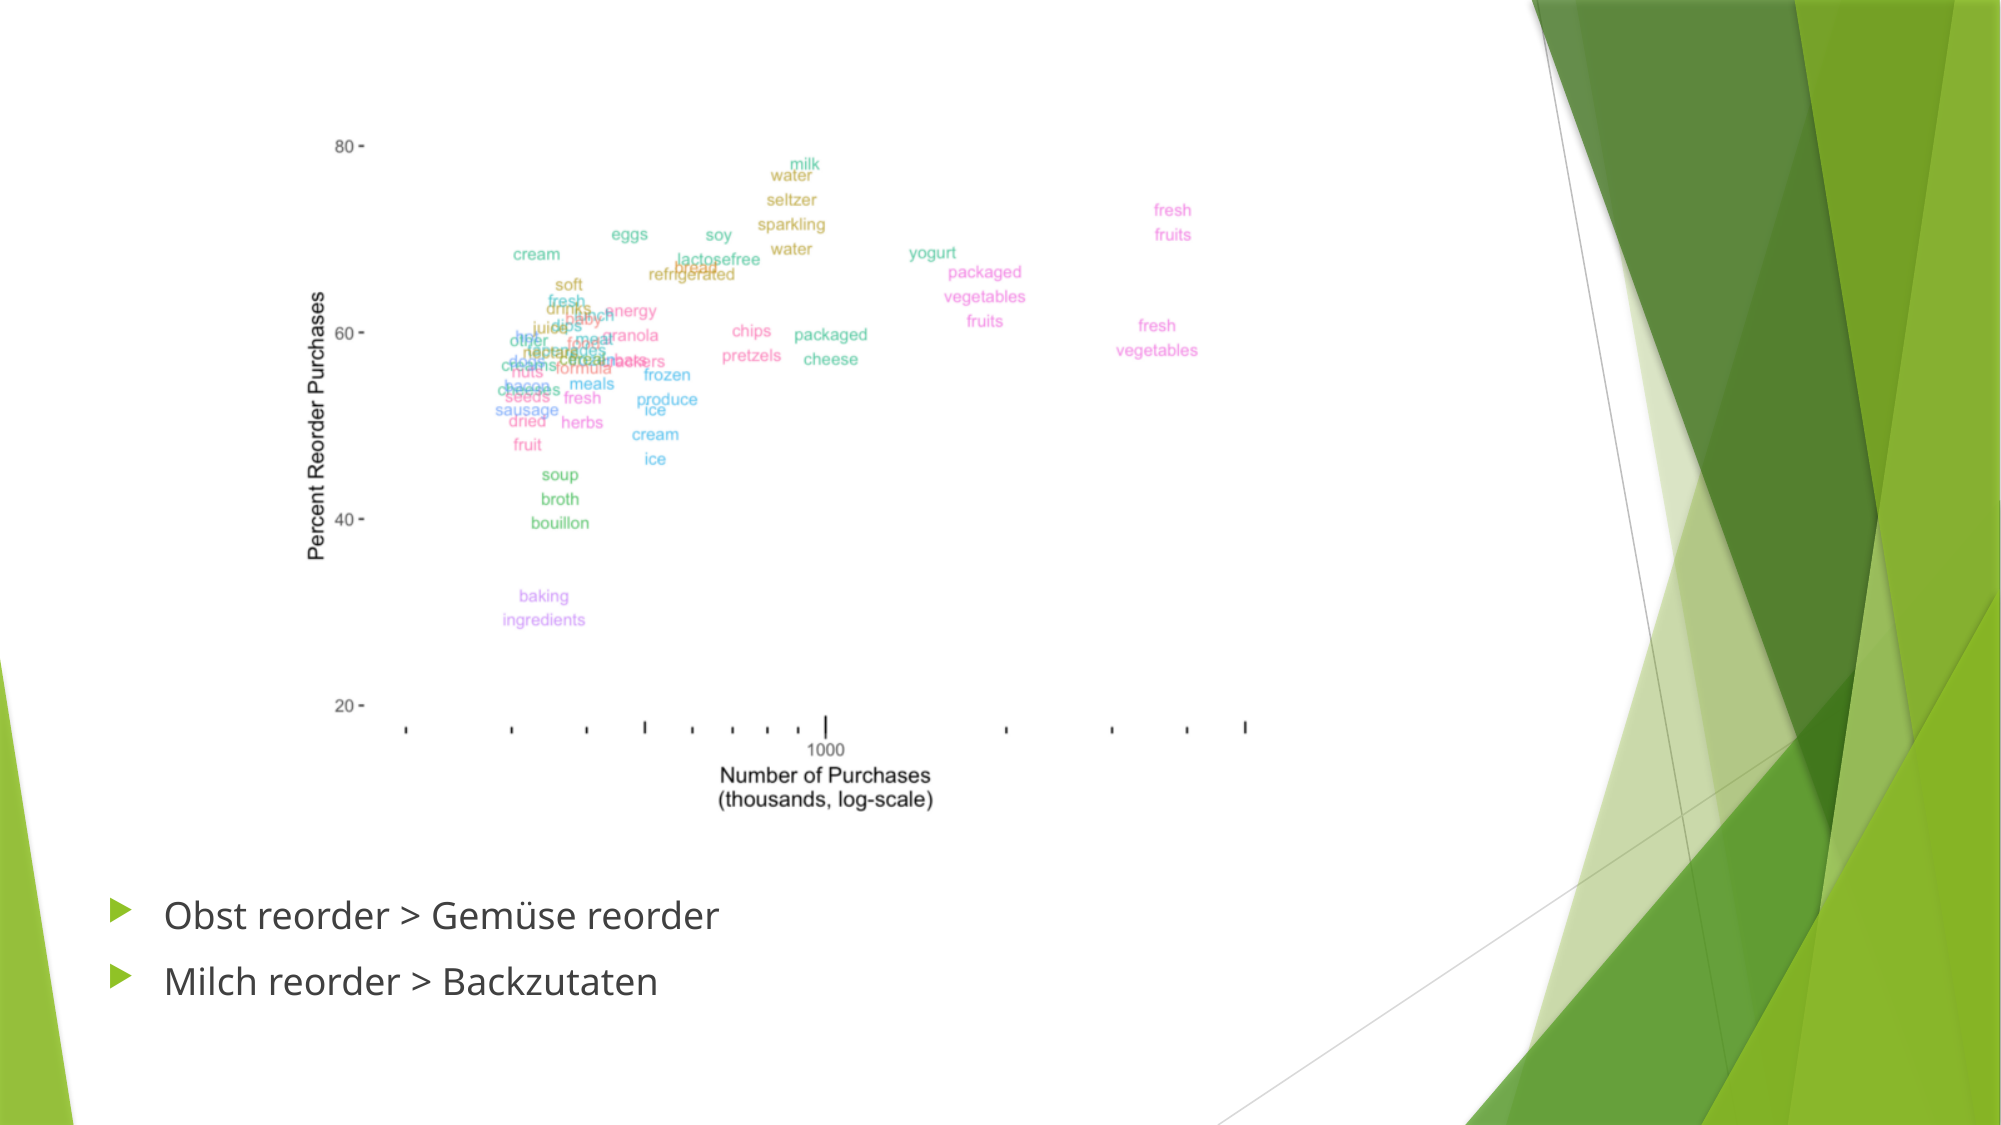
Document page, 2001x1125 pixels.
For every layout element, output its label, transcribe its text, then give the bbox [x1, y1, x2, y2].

picture [297, 107, 1298, 822]
list Obst reorder > Gemüse reorder Milch reorder > Backzutaten [92, 884, 1503, 1098]
